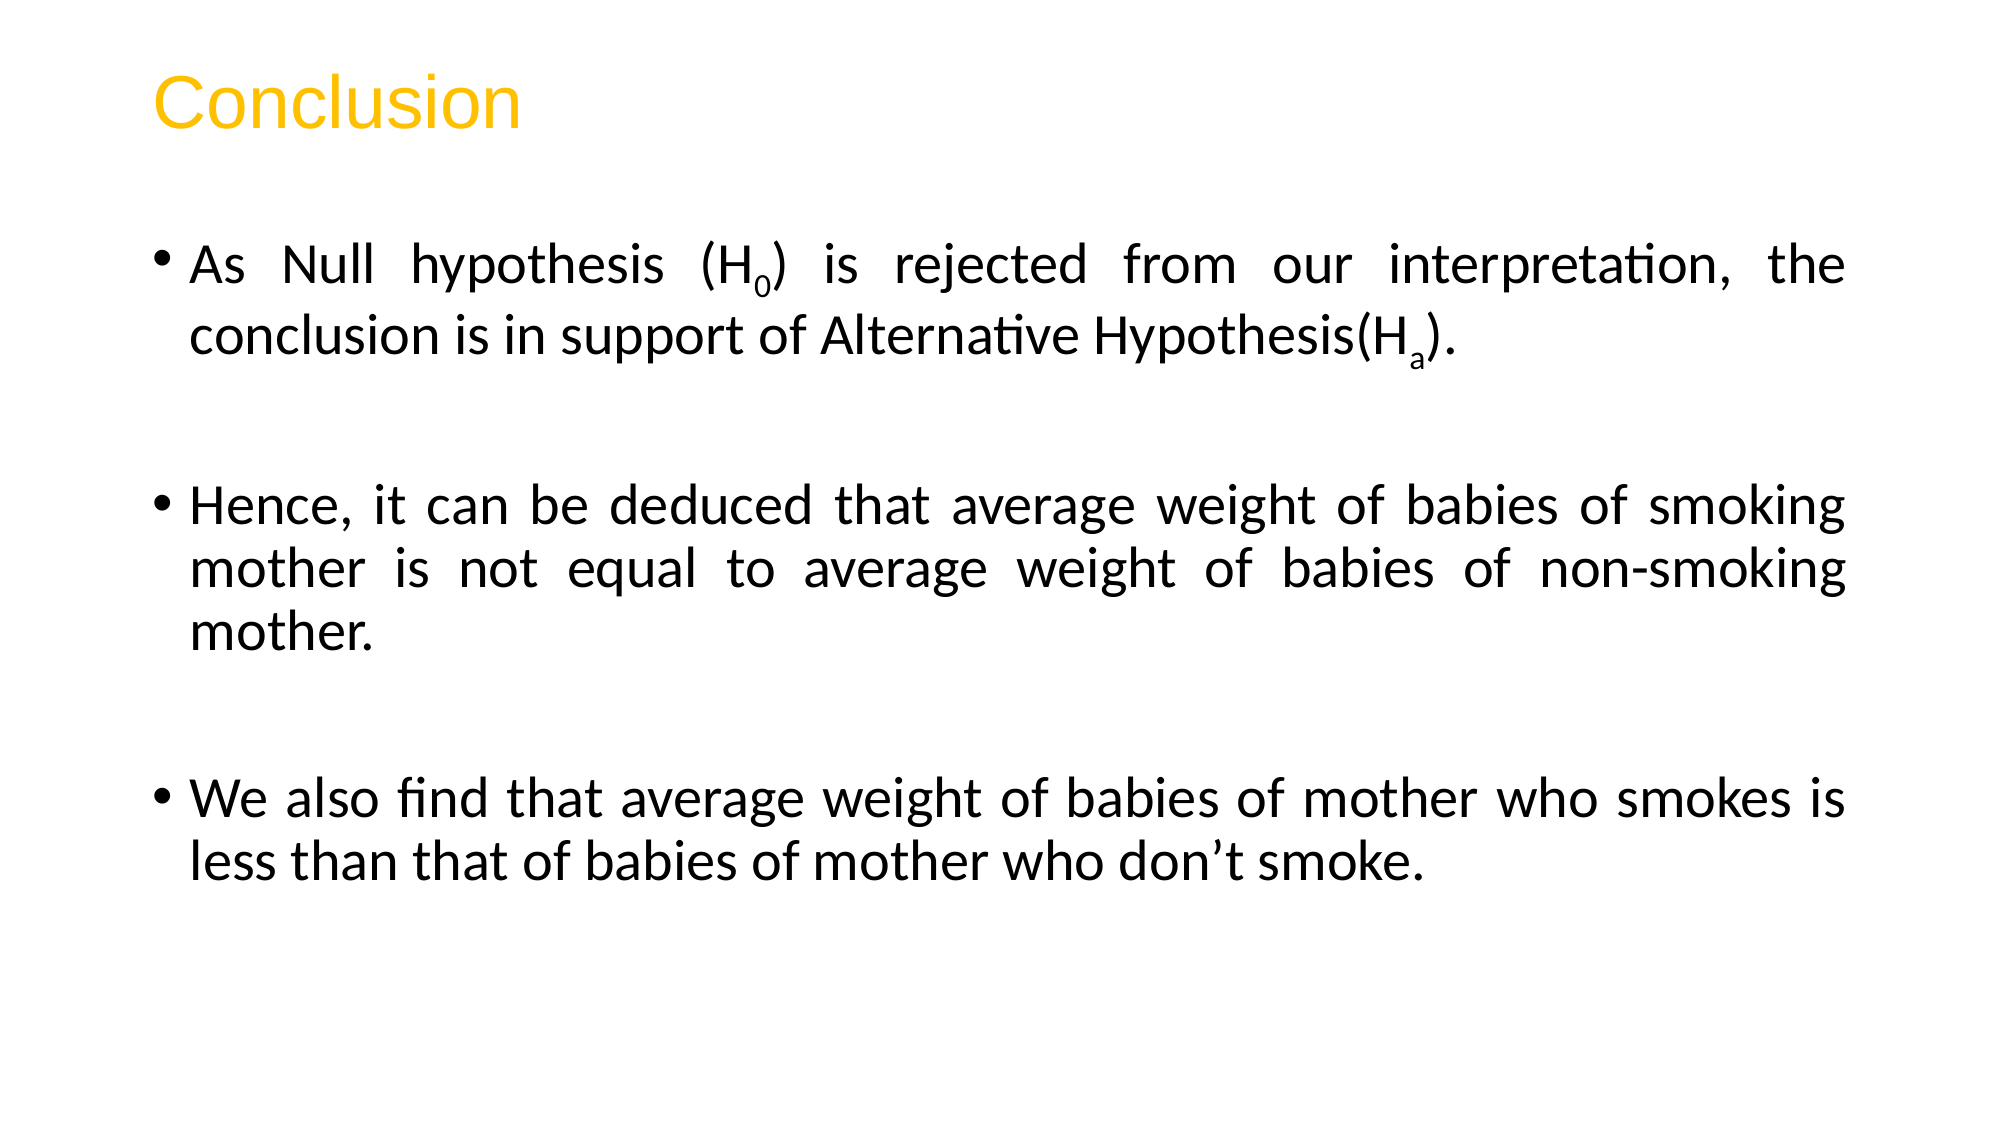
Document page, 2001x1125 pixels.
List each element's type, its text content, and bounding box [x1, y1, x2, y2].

title Conclusion [137, 34, 689, 174]
list As Null hypothesis (H0) is rejected from our interpretation, the conclusion is in support of Alternative Hypothesis(Ha). Hence, it can be deduced that average weight of babies of smoking mother is not equal to average weight of babies of non-smoking mother. We also find that average weight of babies of mother who smokes is less than that of babies of mother who don’t smoke. [137, 218, 1863, 933]
